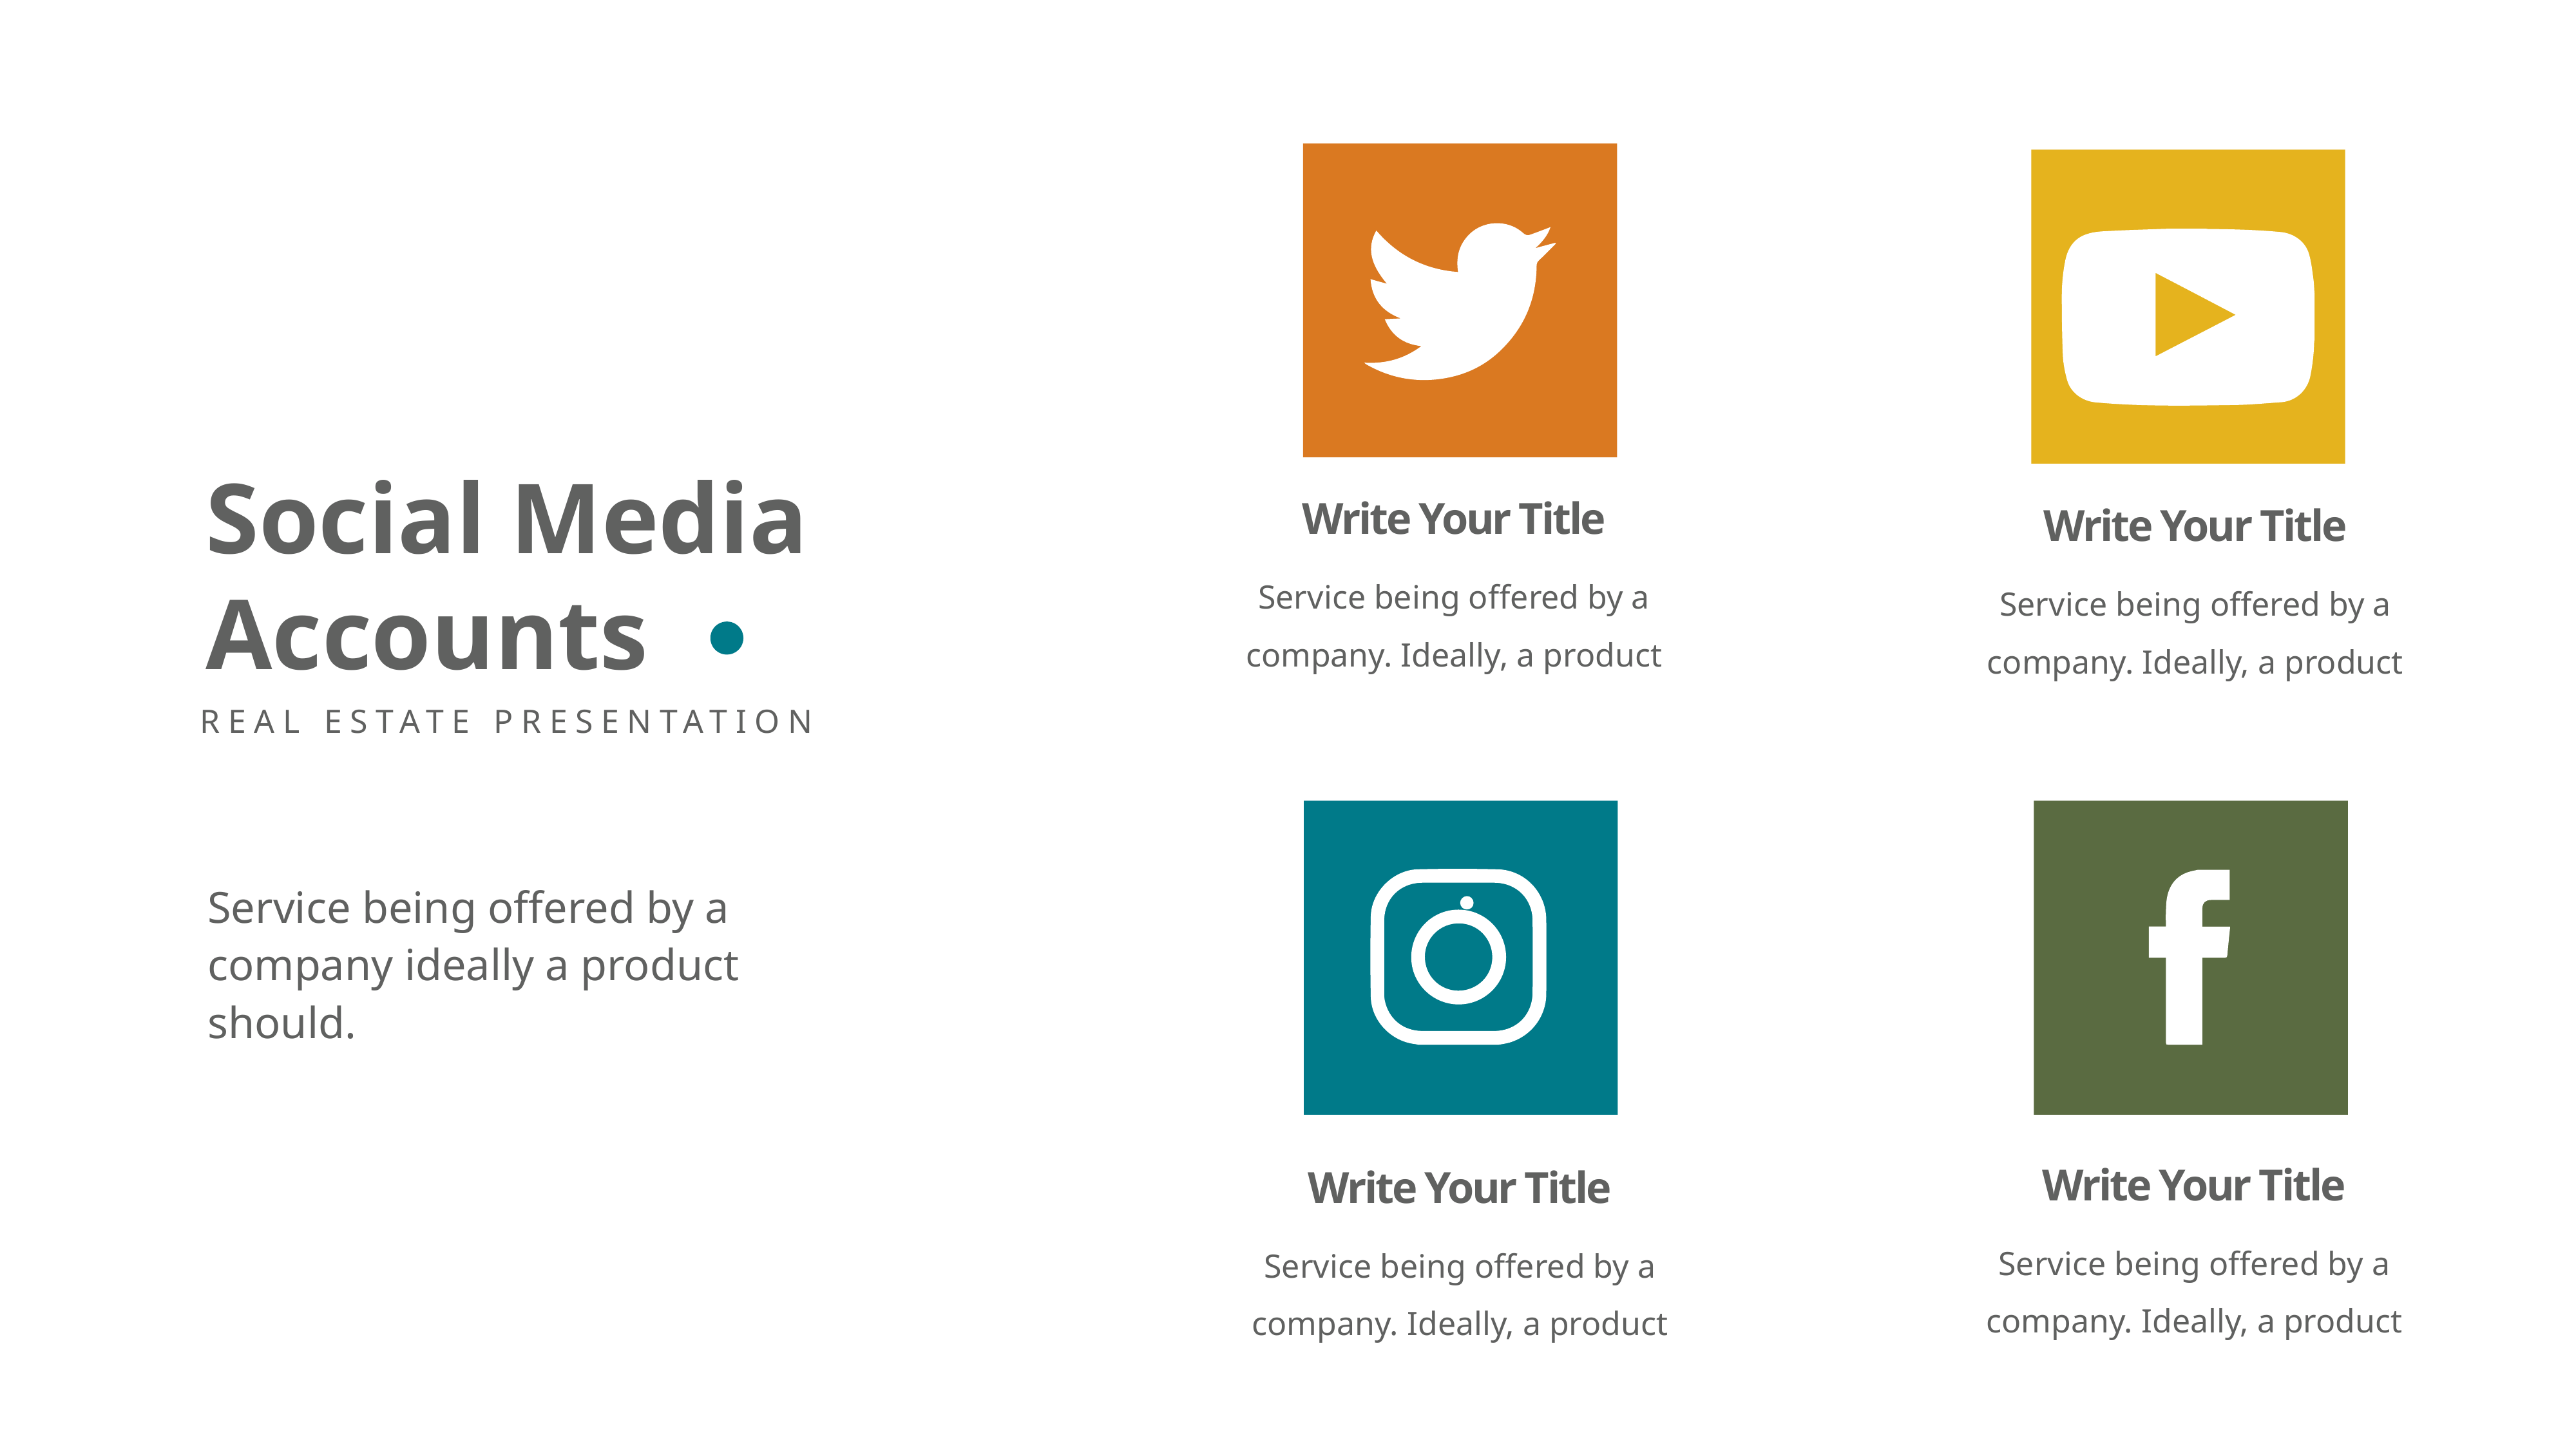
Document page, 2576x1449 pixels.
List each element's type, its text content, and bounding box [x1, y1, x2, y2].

text_box [1411, 909, 1507, 1005]
text_box [1364, 223, 1556, 381]
text_box [1303, 800, 1619, 1115]
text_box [191, 452, 949, 745]
text_box [2033, 800, 2349, 1115]
text_box Write Your Title [1951, 1153, 2438, 1214]
text_box Write Your Title [1952, 493, 2438, 555]
text_box Service being offered by a company. Ideally, a product [1203, 546, 1705, 685]
text_box Service being offered by a company. Ideally, a product [1943, 1212, 2445, 1351]
text_box [1460, 896, 1474, 910]
text_box Service being offered by a company. Ideally, a product [1945, 553, 2447, 692]
text_box [1302, 143, 1617, 458]
text_box [1370, 869, 1547, 1045]
text_box Write Your Title [1217, 1155, 1703, 1217]
text_box Write Your Title [1211, 486, 1697, 548]
text_box Service being offered by a company. Ideally, a product [1209, 1215, 1711, 1354]
text_box [2061, 229, 2315, 406]
text_box [2148, 869, 2230, 1045]
text_box [2030, 149, 2346, 464]
text_box Service being offered by a company ideally a product should. [184, 862, 874, 1059]
